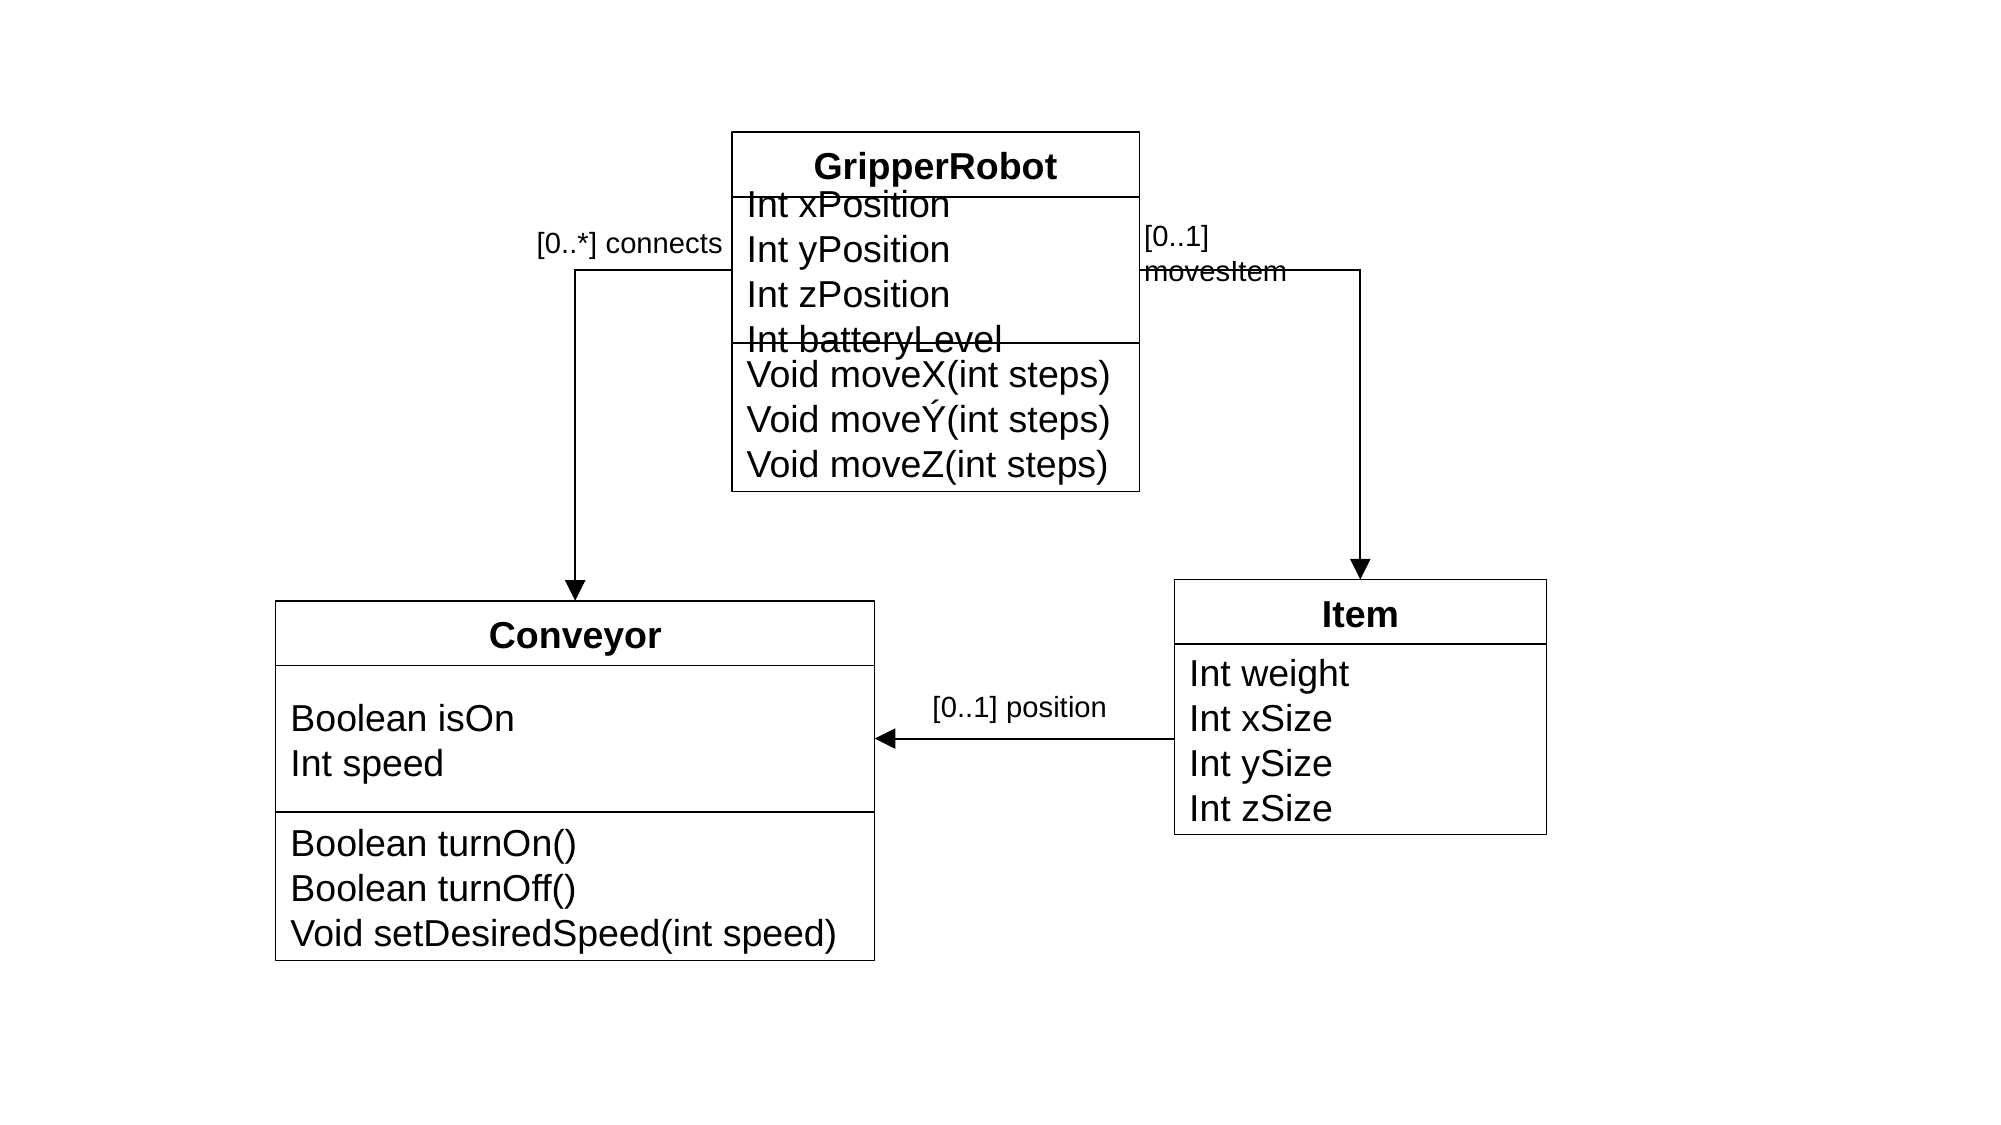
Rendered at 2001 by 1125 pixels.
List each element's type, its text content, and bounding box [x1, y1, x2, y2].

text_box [575, 269, 732, 601]
text_box [0..1] movesItem [1144, 217, 1361, 252]
text_box Boolean isOn Int speed [275, 665, 875, 811]
text_box Int weight Int xSize Int ySize Int zSize [1174, 644, 1547, 835]
text_box [0..1] position [932, 688, 1166, 719]
text_box Int xPosition Int yPosition Int zPosition Int batteryLevel [731, 196, 1140, 343]
text_box Boolean turnOn() Boolean turnOff() Void setDesiredSpeed(int speed) [275, 811, 875, 961]
text_box GripperRobot [731, 131, 1140, 196]
text_box [0..*] connects [536, 224, 771, 255]
text_box Void moveX(int steps) Void moveÝ(int steps) Void moveZ(int steps) [732, 343, 1139, 492]
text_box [1139, 269, 1361, 580]
text_box Item [1174, 579, 1547, 644]
text_box Conveyor [275, 600, 875, 665]
